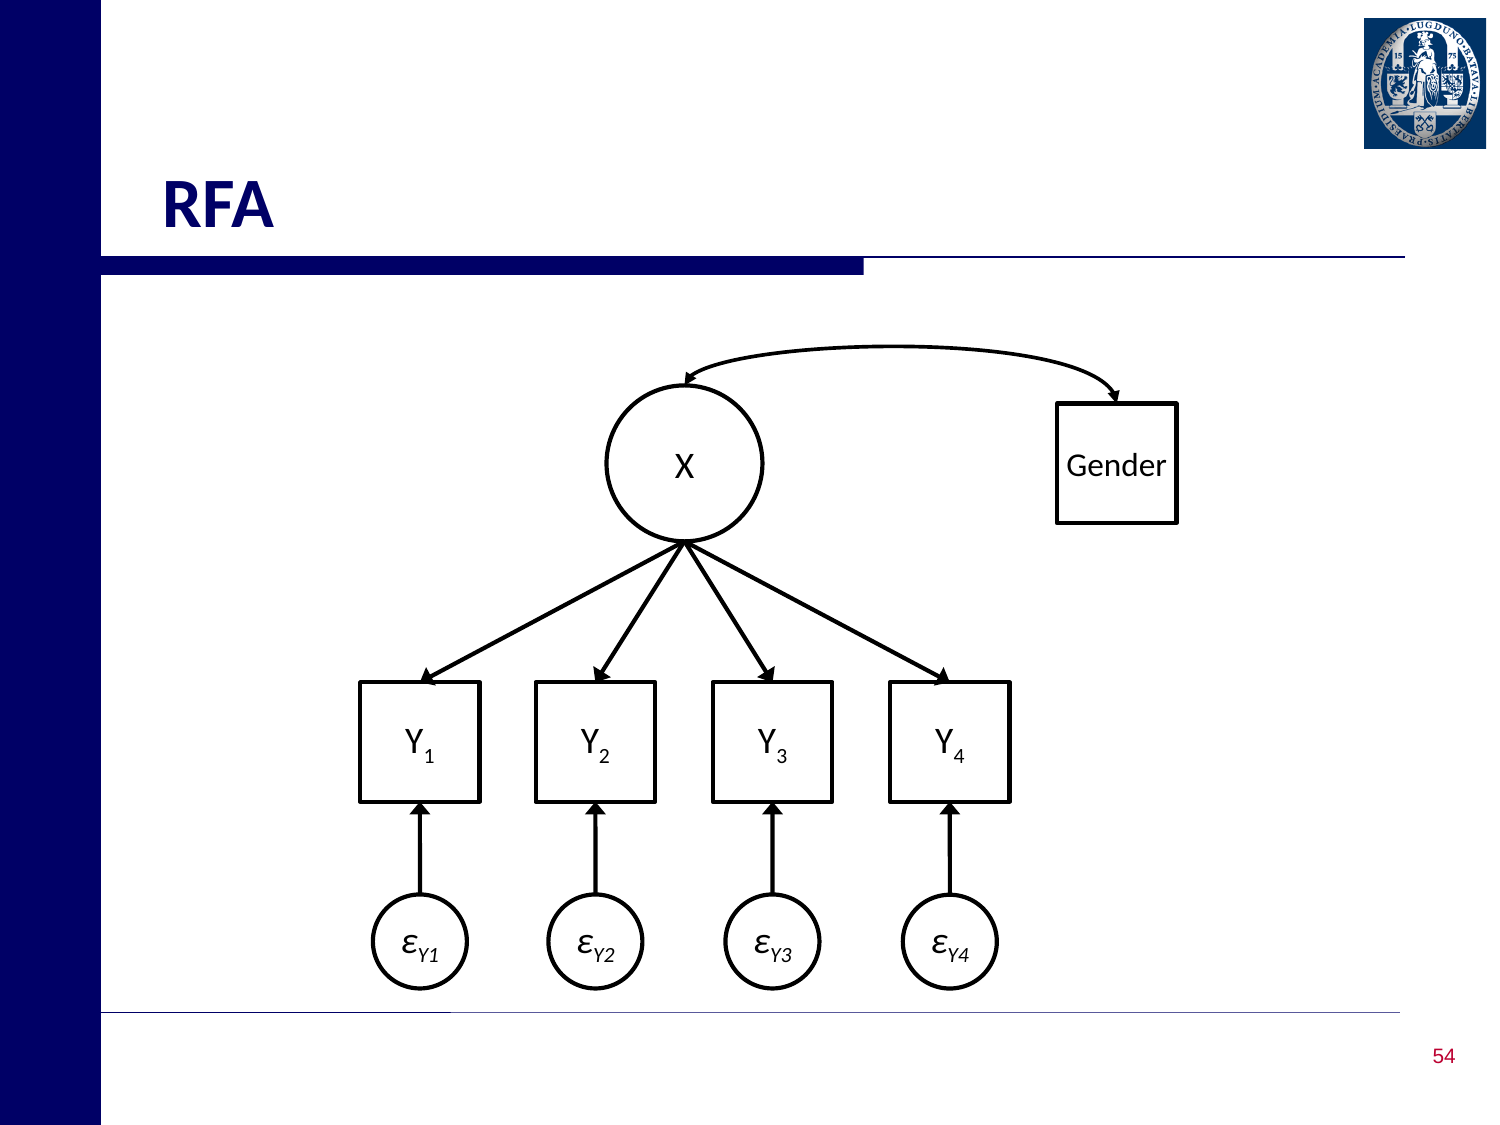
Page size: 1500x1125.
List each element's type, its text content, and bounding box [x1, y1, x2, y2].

text_box εY2 [546, 892, 645, 991]
text_box Y1 [358, 680, 482, 804]
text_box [891, 178, 911, 611]
title RFA [147, 50, 1301, 250]
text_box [595, 541, 680, 683]
text_box εY4 [900, 892, 999, 991]
picture [1364, 18, 1487, 149]
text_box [419, 541, 593, 683]
text_box Y3 [711, 690, 834, 804]
text_box εY3 [723, 892, 822, 991]
text_box X [604, 383, 765, 538]
text_box Gender [1055, 401, 1179, 525]
slide_number 54 [1158, 1011, 1471, 1099]
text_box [684, 541, 951, 683]
text_box Y4 [888, 680, 1012, 804]
text_box Y2 [534, 690, 657, 804]
text_box εY1 [370, 892, 469, 991]
